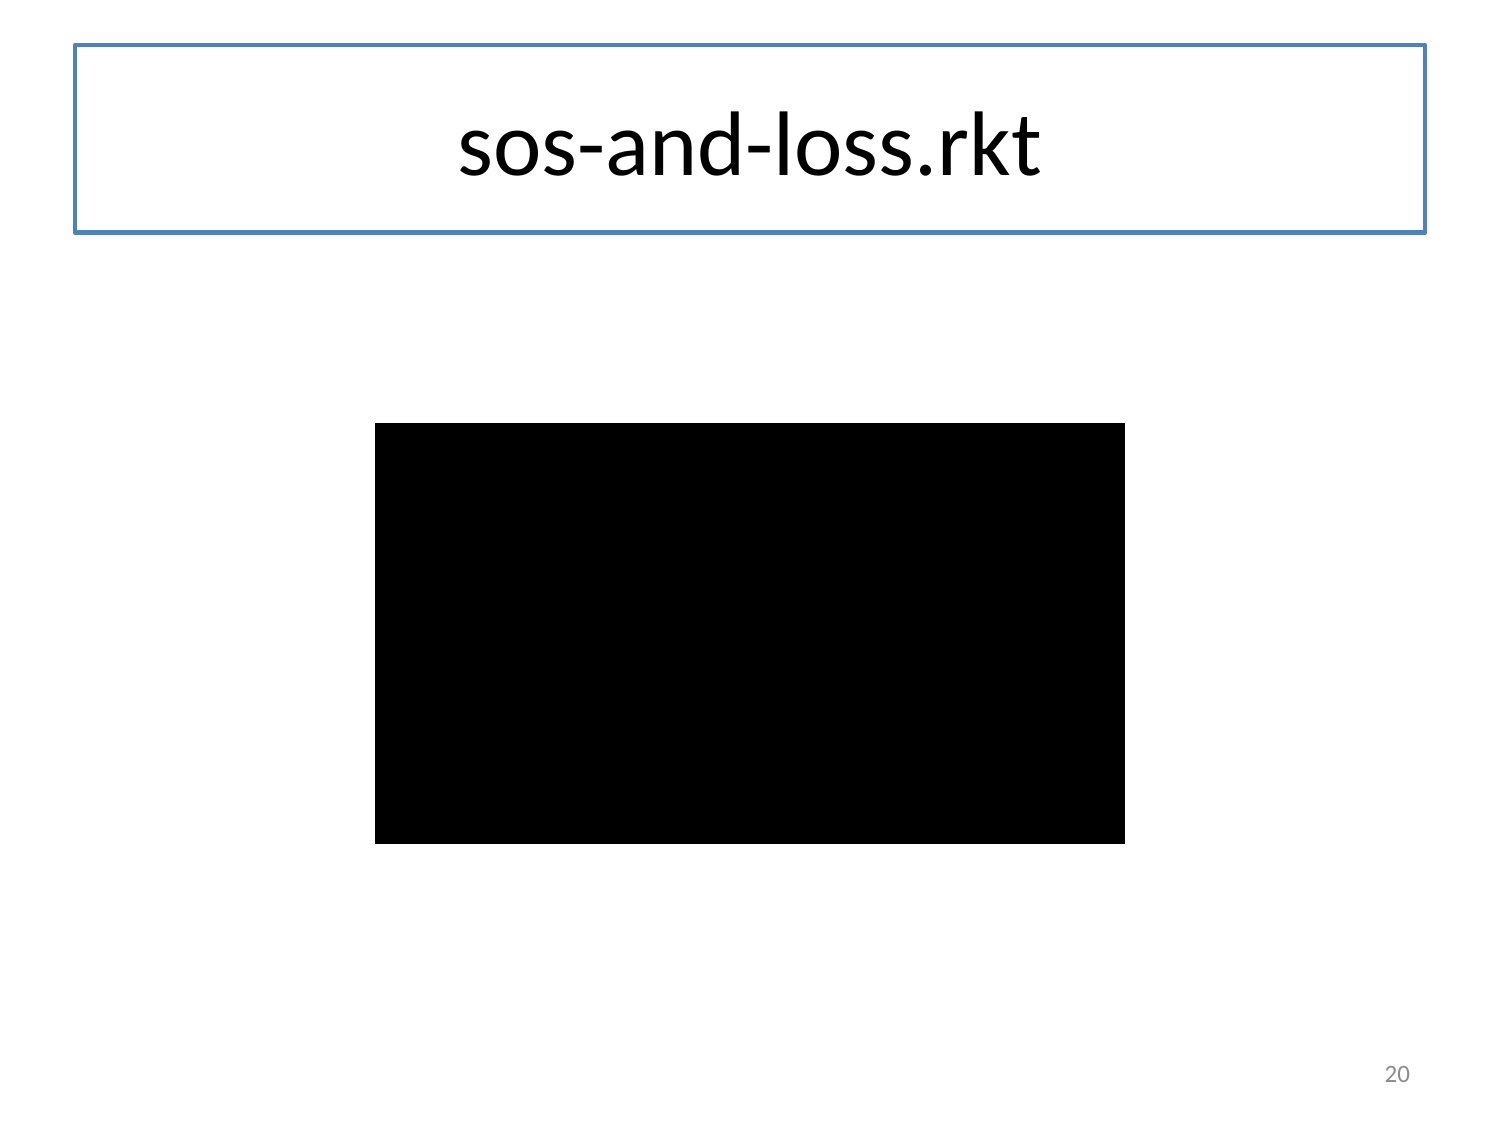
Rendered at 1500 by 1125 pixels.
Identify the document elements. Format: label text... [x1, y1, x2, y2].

title sos-and-loss.rkt [73, 43, 1427, 235]
slide_number 20 [1074, 1042, 1425, 1103]
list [374, 422, 1126, 845]
